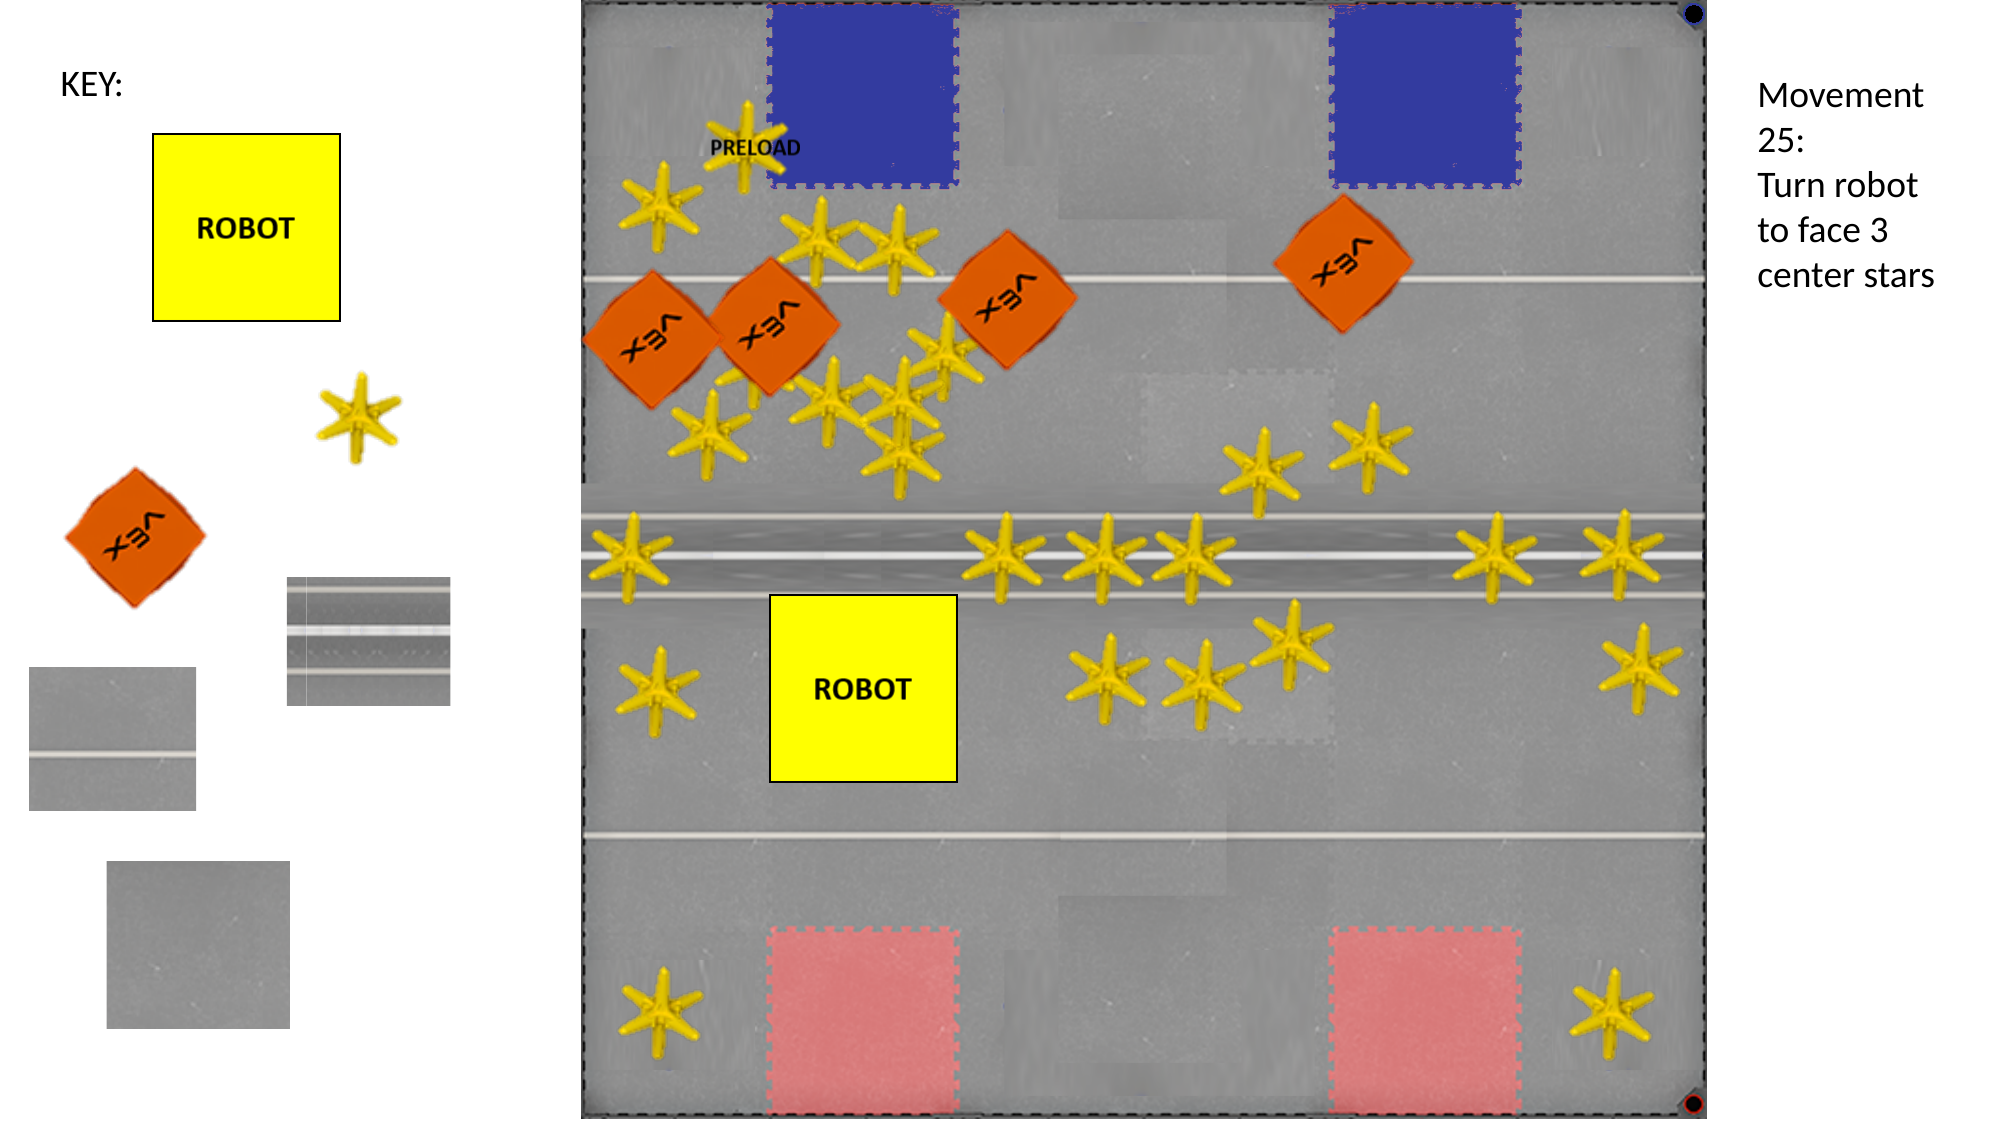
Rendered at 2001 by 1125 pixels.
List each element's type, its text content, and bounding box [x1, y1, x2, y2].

text_box Movement 25: Turn robot to face 3 center stars [1742, 62, 1968, 303]
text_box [286, 576, 451, 706]
text_box KEY: [45, 51, 376, 112]
picture [152, 133, 341, 322]
picture [29, 667, 197, 811]
picture [106, 861, 290, 1029]
picture [52, 449, 216, 626]
picture [307, 367, 408, 473]
picture [569, 0, 1707, 1120]
